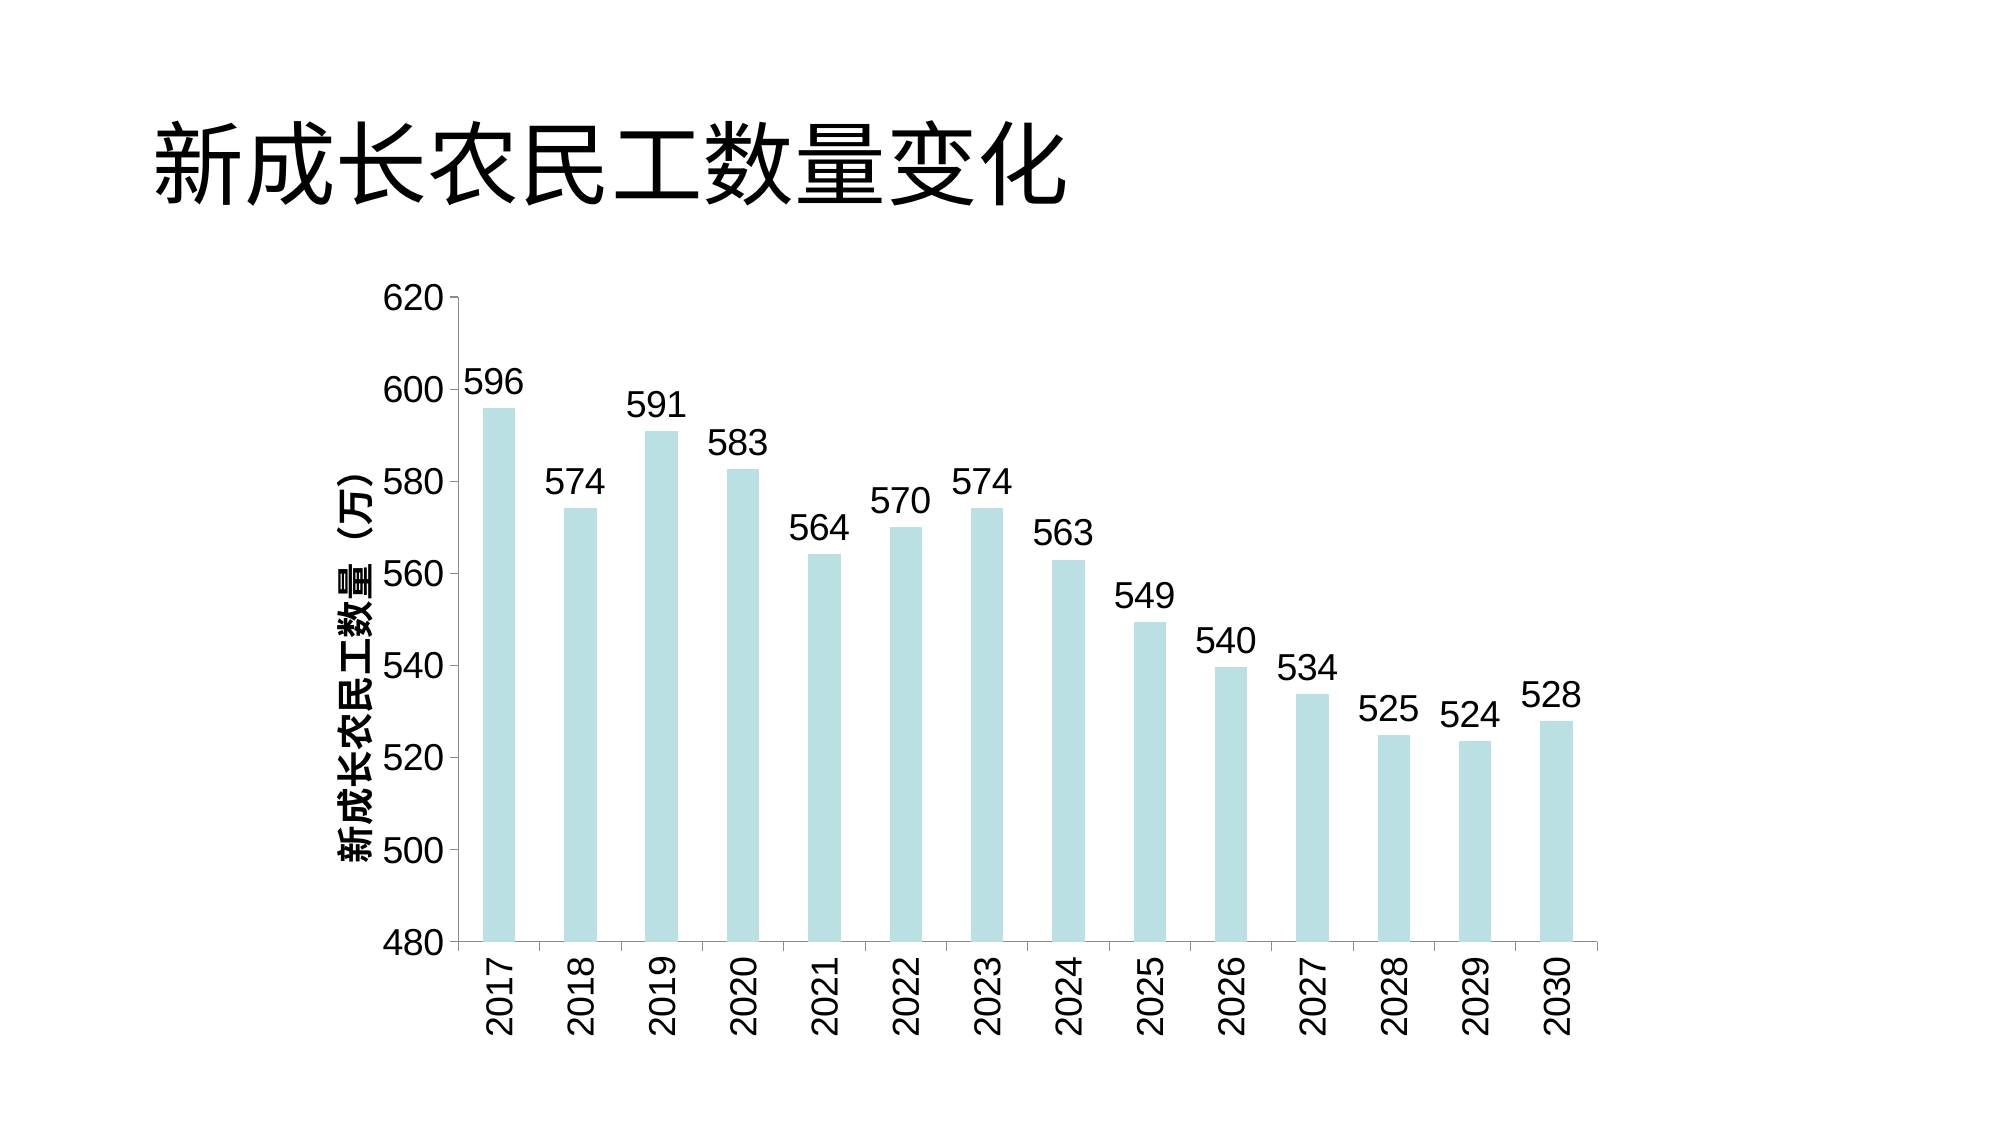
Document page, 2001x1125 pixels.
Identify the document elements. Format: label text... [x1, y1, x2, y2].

chart [314, 255, 1638, 1067]
title 新成长农民工数量变化 [137, 59, 1863, 278]
